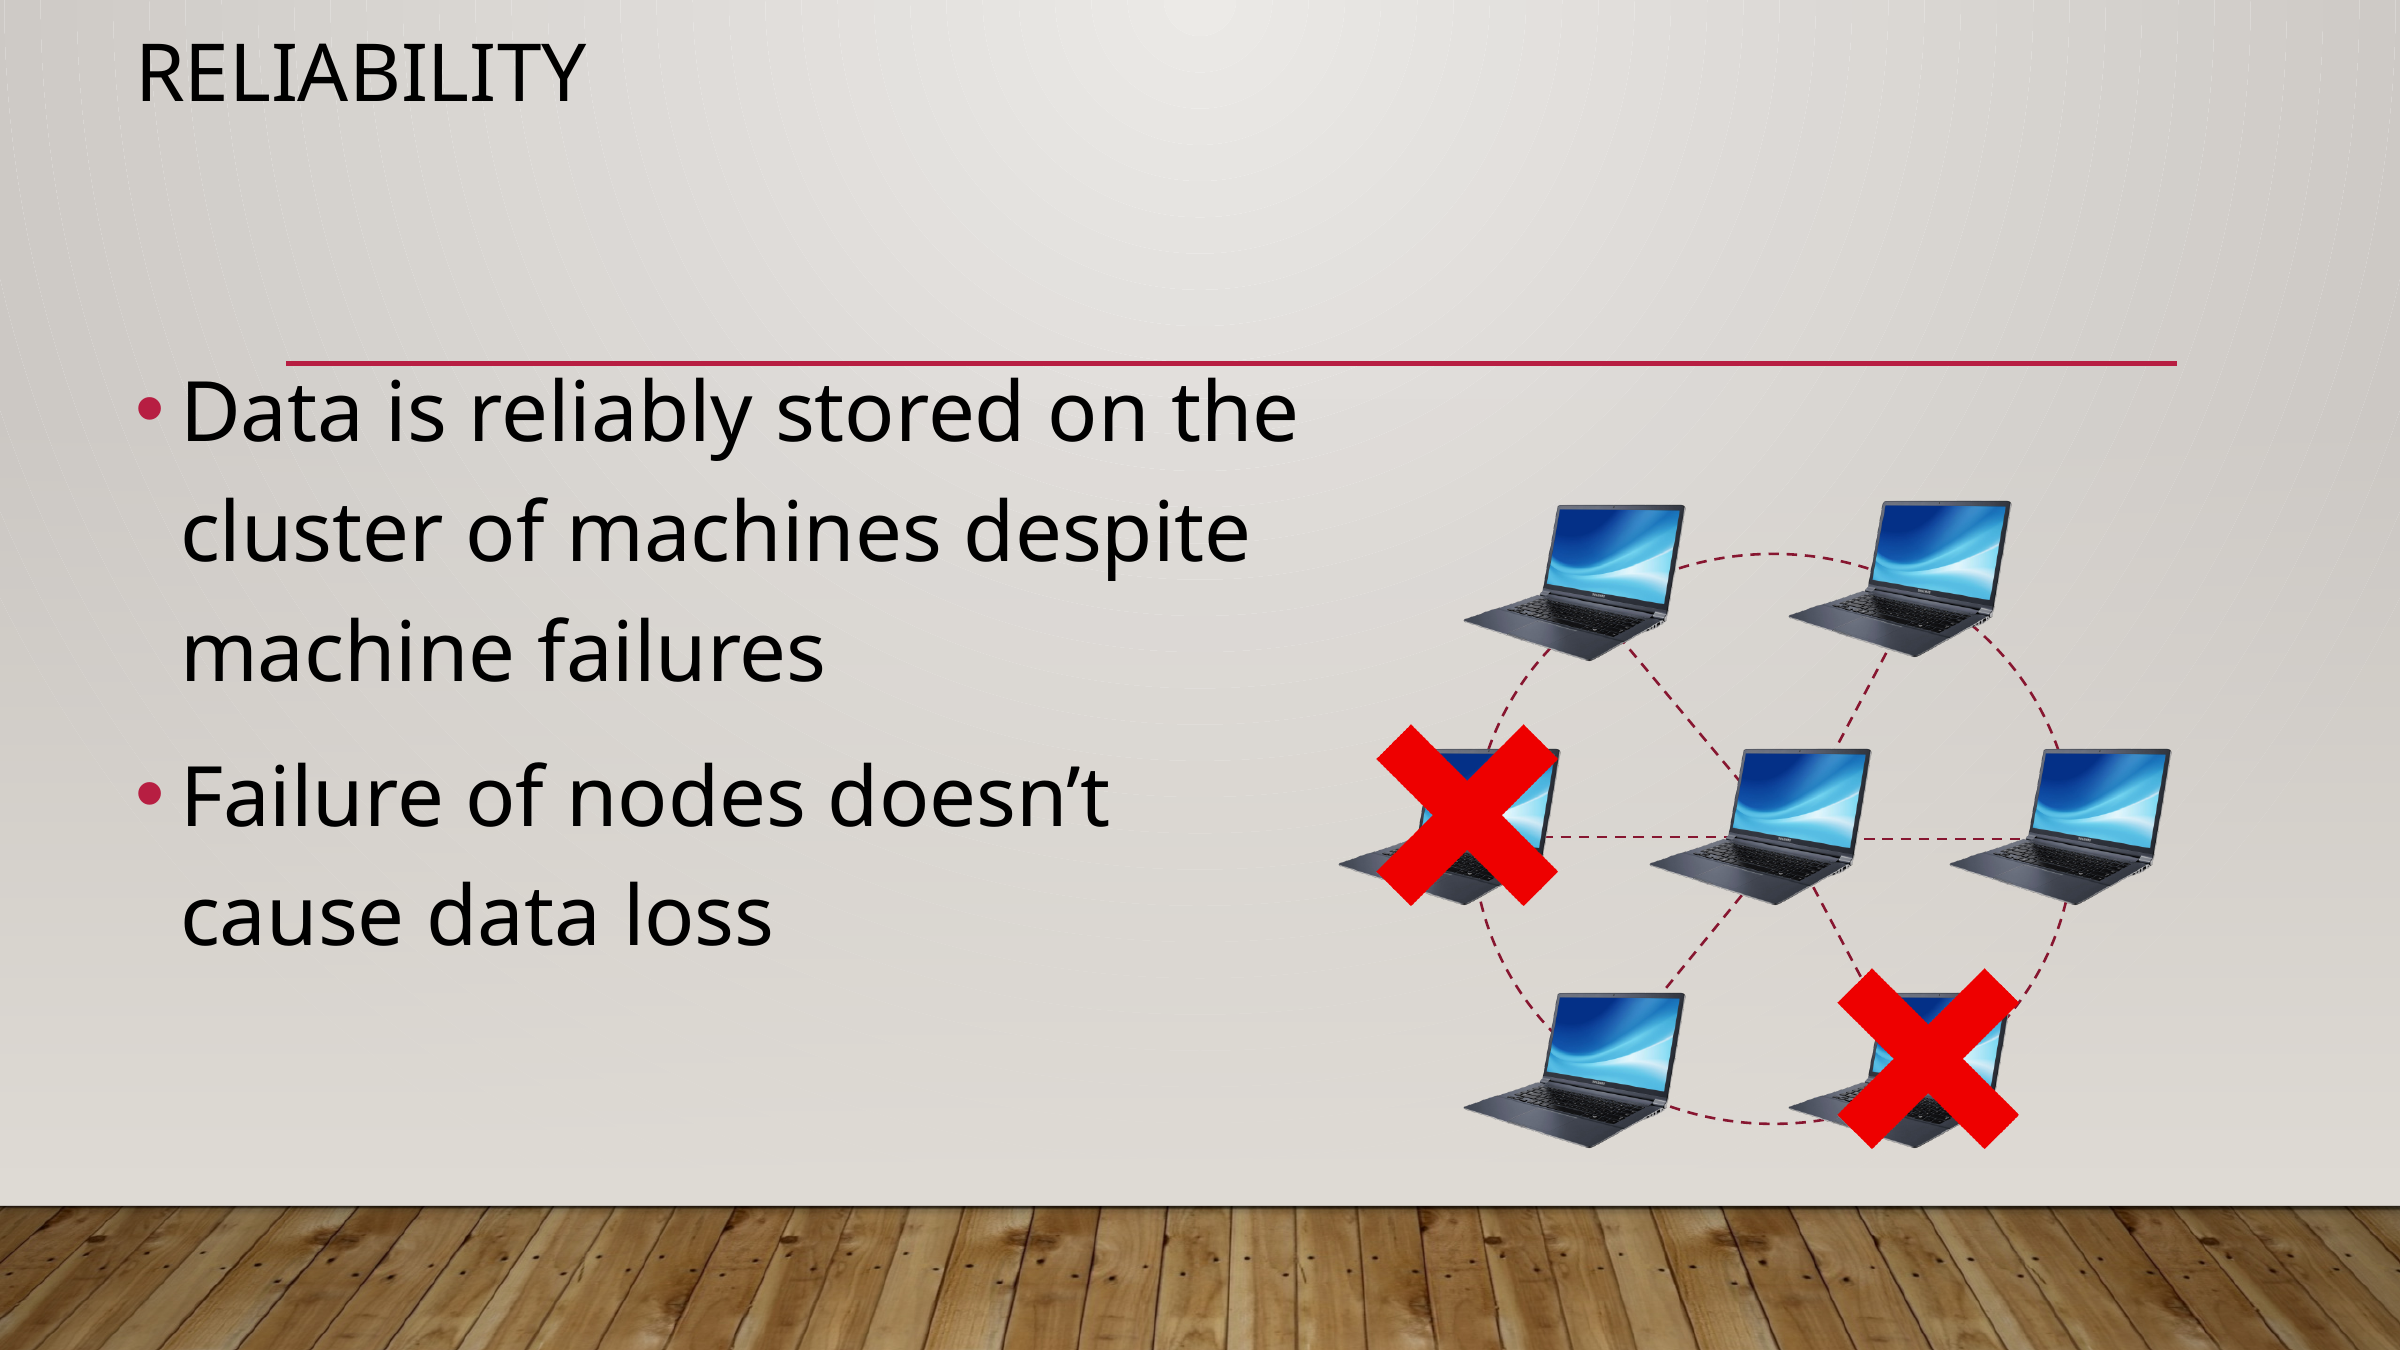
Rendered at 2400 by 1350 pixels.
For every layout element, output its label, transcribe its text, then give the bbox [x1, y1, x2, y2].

text_box [1924, 840, 2067, 1005]
text_box [1686, 1071, 1787, 1126]
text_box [1573, 582, 1789, 840]
picture [1462, 990, 1686, 1150]
picture [1337, 724, 1561, 906]
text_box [1787, 838, 1924, 990]
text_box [1598, 838, 1787, 1071]
picture [1462, 503, 1686, 663]
text_box [1497, 663, 1573, 836]
title Reliability [120, 24, 2280, 194]
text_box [1789, 659, 1924, 838]
picture [1648, 747, 1872, 906]
list Data is reliably stored on the cluster of machines despite machine failures Failure of nodes doesn’t cause data loss [120, 330, 1325, 1000]
picture [0, 1206, 2400, 1350]
picture [1787, 499, 2012, 659]
text_box [1686, 552, 1787, 582]
text_box [1924, 659, 2059, 838]
picture [1948, 747, 2172, 906]
text_box [1480, 838, 1598, 990]
picture [1787, 967, 2019, 1150]
